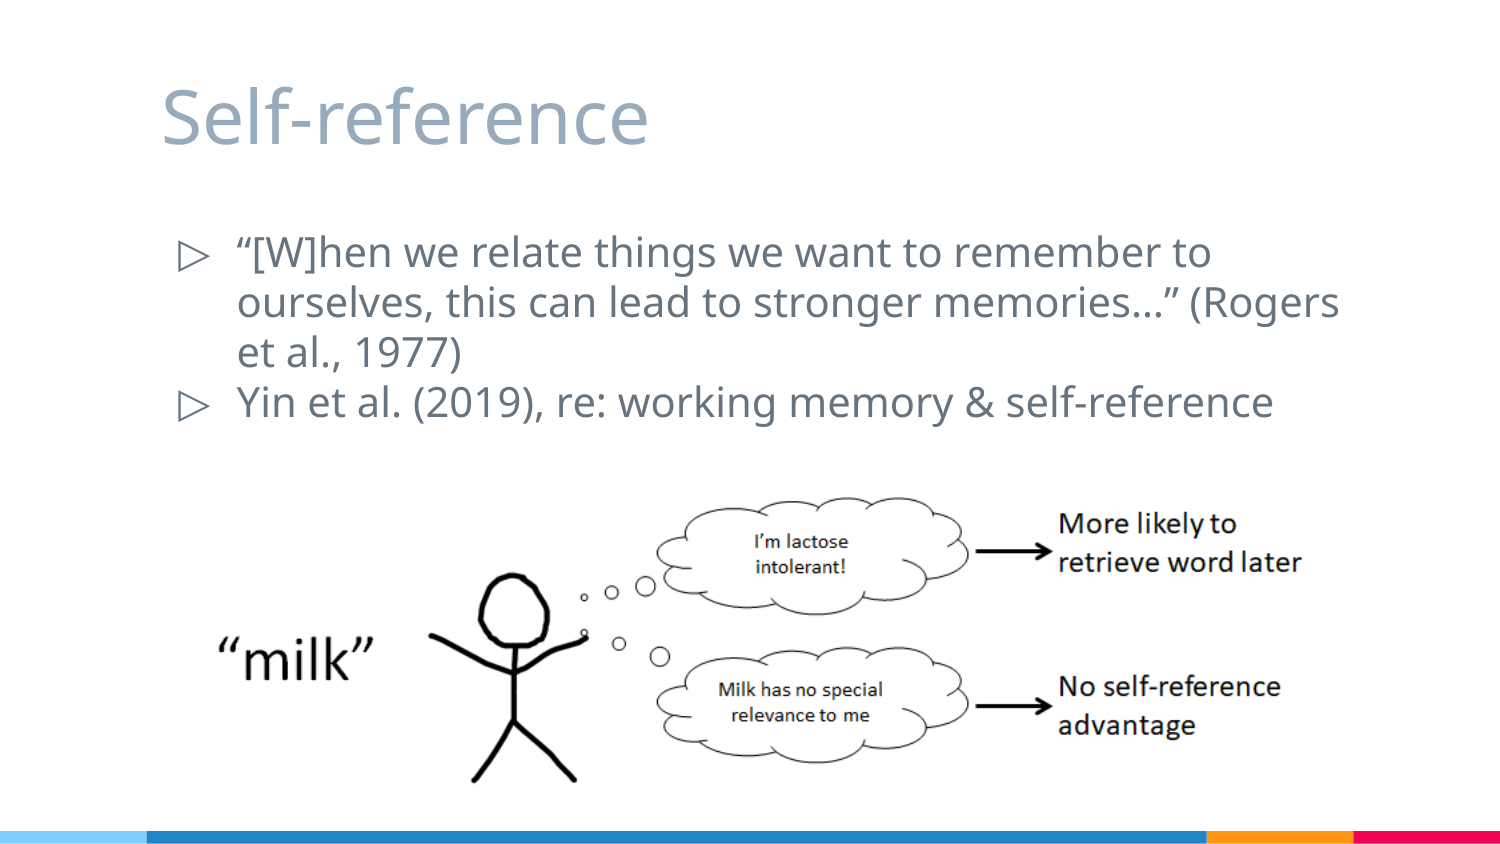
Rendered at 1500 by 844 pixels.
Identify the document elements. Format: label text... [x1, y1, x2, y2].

picture [176, 491, 1324, 807]
list “[W]hen we relate things we want to remember to ourselves, this can lead to stronger memories…” (Rogers et al., 1977) Yin et al. (2019), re: working memory & self-reference [146, 210, 1401, 540]
title Self-reference [146, 33, 1207, 175]
